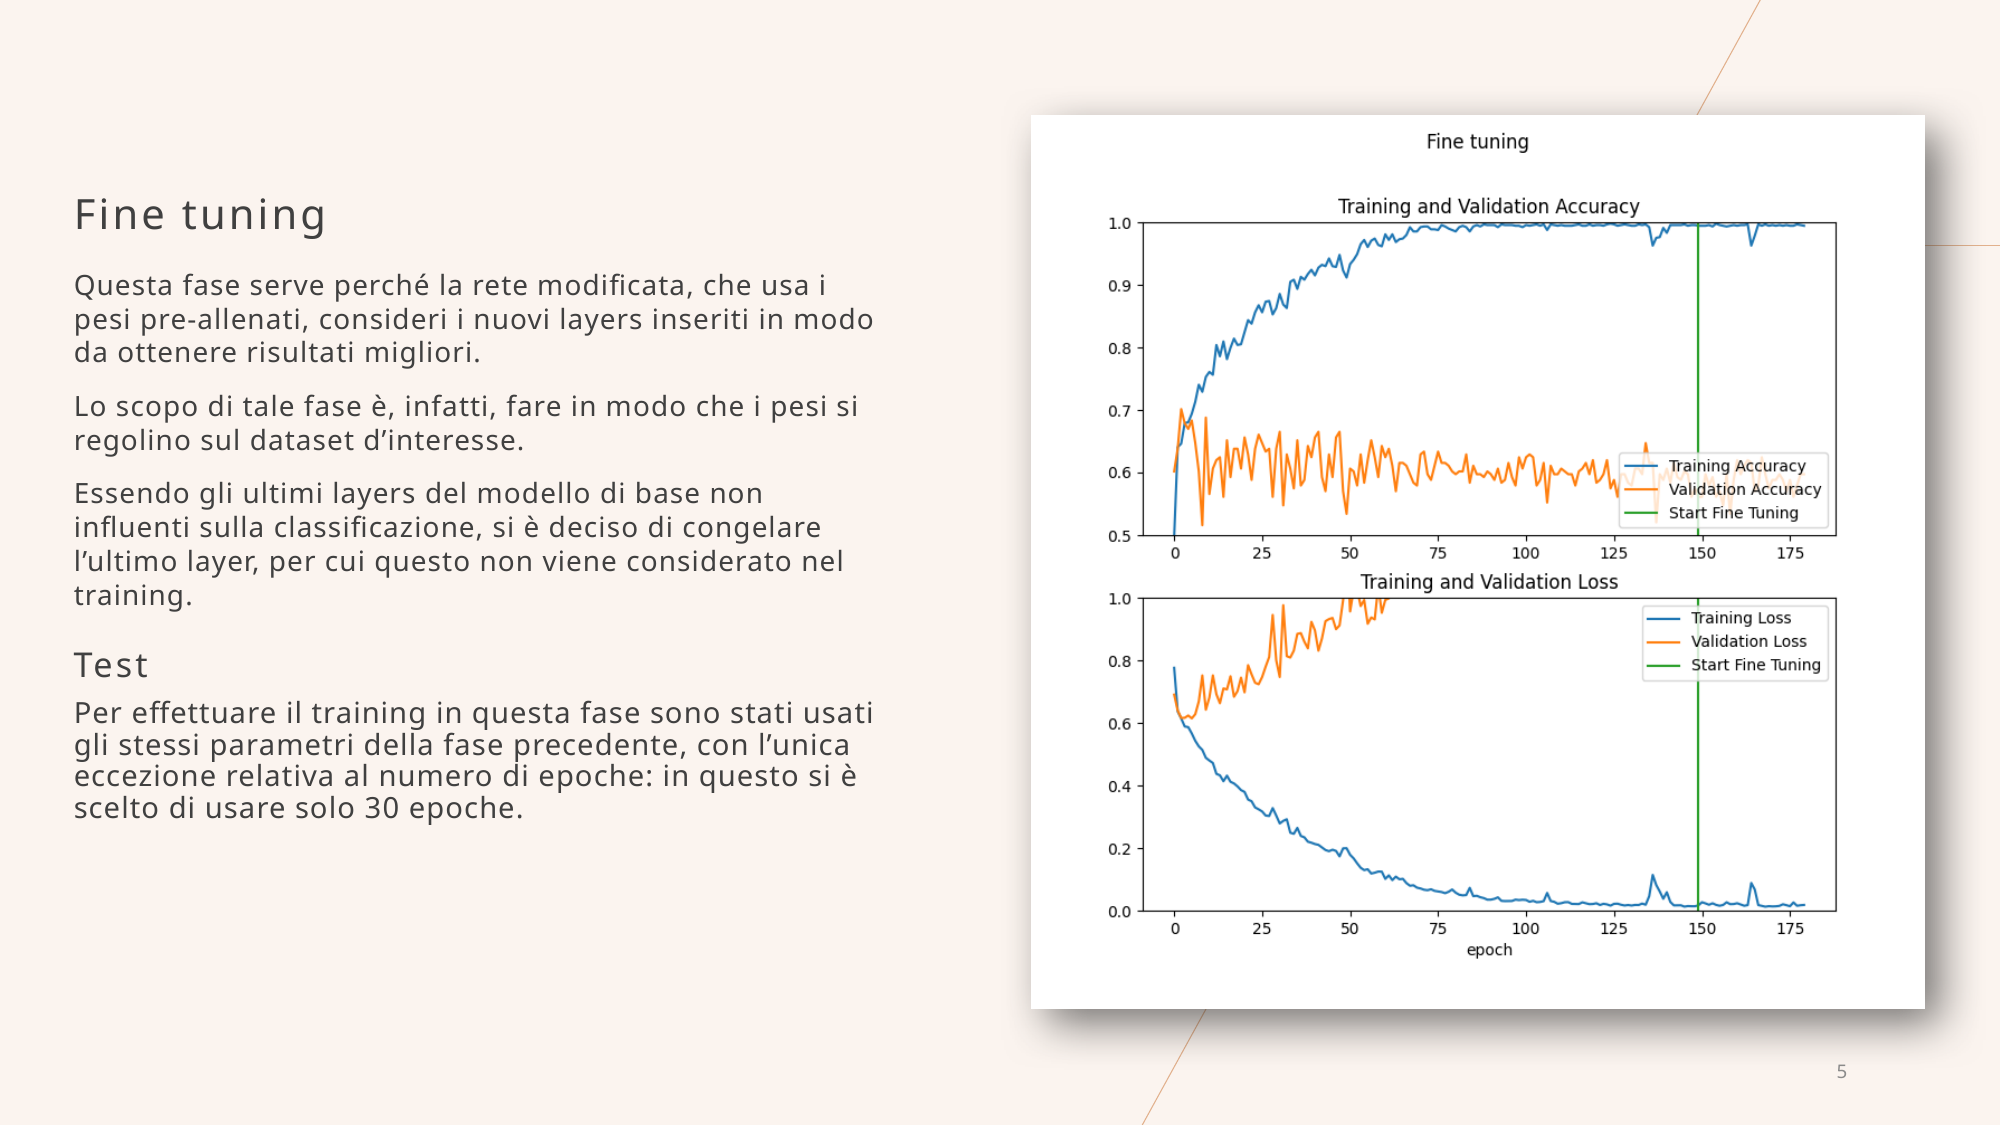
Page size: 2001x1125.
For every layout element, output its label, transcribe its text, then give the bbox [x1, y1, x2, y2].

list Questa fase serve perché la rete modificata, che usa i pesi pre-allenati, consideri i nuovi layers inseriti in modo da ottenere risultati migliori. Lo scopo di tale fase è, infatti, fare in modo che i pesi si regolino sul dataset d’interesse. Essendo gli ultimi layers del modello di base non influenti sulla classificazione, si è deciso di congelare l’ultimo layer, per cui questo non viene considerato nel training. [58, 260, 898, 621]
text_box Test [58, 631, 950, 692]
slide_number 5 [1412, 1058, 1863, 1103]
title Fine tuning [58, 154, 898, 246]
text_box Per effettuare il training in questa fase sono stati usati gli stessi parametri della fase precedente, con l’unica eccezione relativa al numero di epoche: in questo si è scelto di usare solo 30 epoche. [58, 691, 898, 1013]
picture [1031, 115, 1925, 1009]
